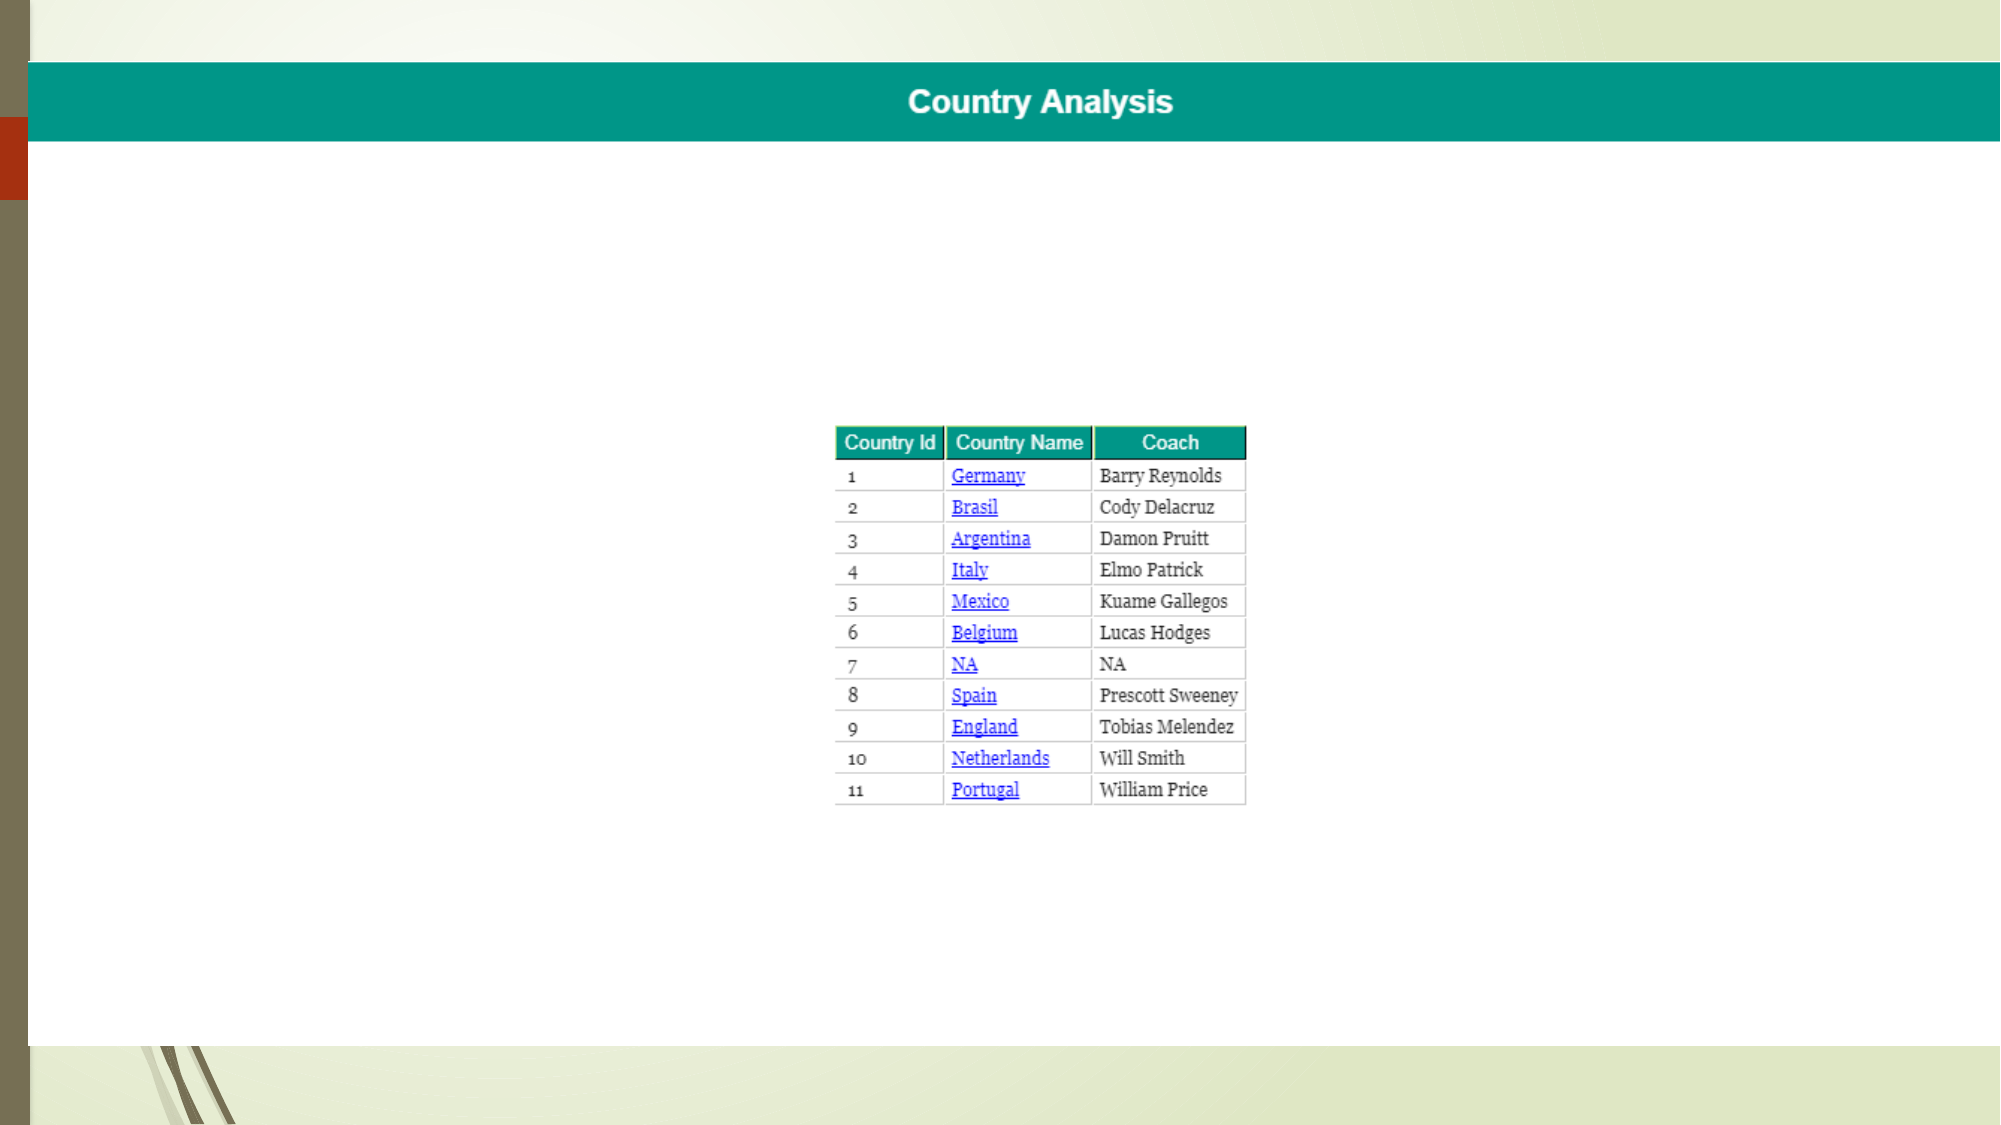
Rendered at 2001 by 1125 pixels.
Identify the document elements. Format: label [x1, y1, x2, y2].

picture [28, 60, 2000, 1047]
